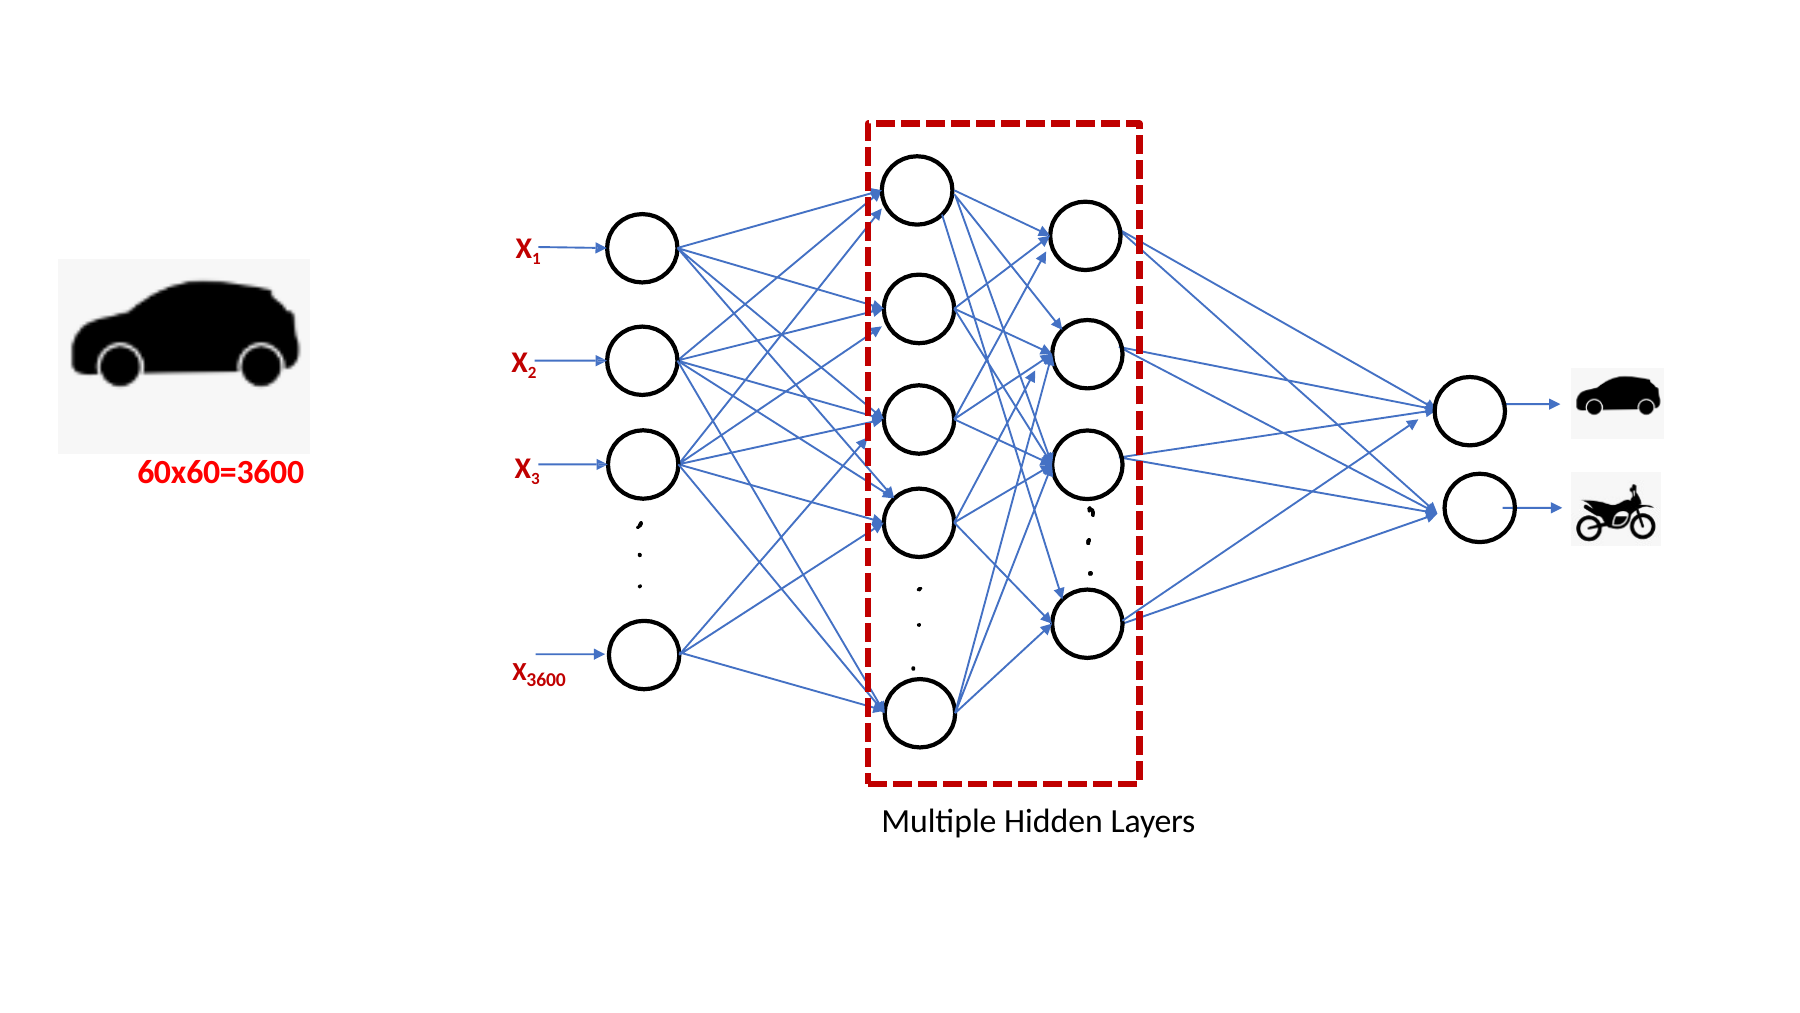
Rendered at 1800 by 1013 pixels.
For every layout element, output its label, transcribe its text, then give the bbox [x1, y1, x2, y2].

text_box 60x60=3600 [135, 462, 309, 491]
text_box [1423, 499, 1437, 523]
text_box [1423, 399, 1435, 418]
text_box Multiple Hidden Layers [879, 797, 1200, 840]
text_box [546, 242, 599, 254]
text_box X3600 [506, 639, 530, 696]
text_box X3 [509, 446, 530, 488]
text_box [535, 359, 630, 750]
text_box [1505, 398, 1561, 410]
picture [1571, 367, 1664, 439]
text_box X2 [505, 340, 544, 383]
text_box [1434, 377, 1506, 446]
picture [57, 259, 310, 454]
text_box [635, 120, 1419, 787]
picture [1570, 472, 1661, 546]
text_box X1 [511, 226, 546, 268]
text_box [1442, 471, 1563, 545]
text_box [604, 154, 630, 358]
